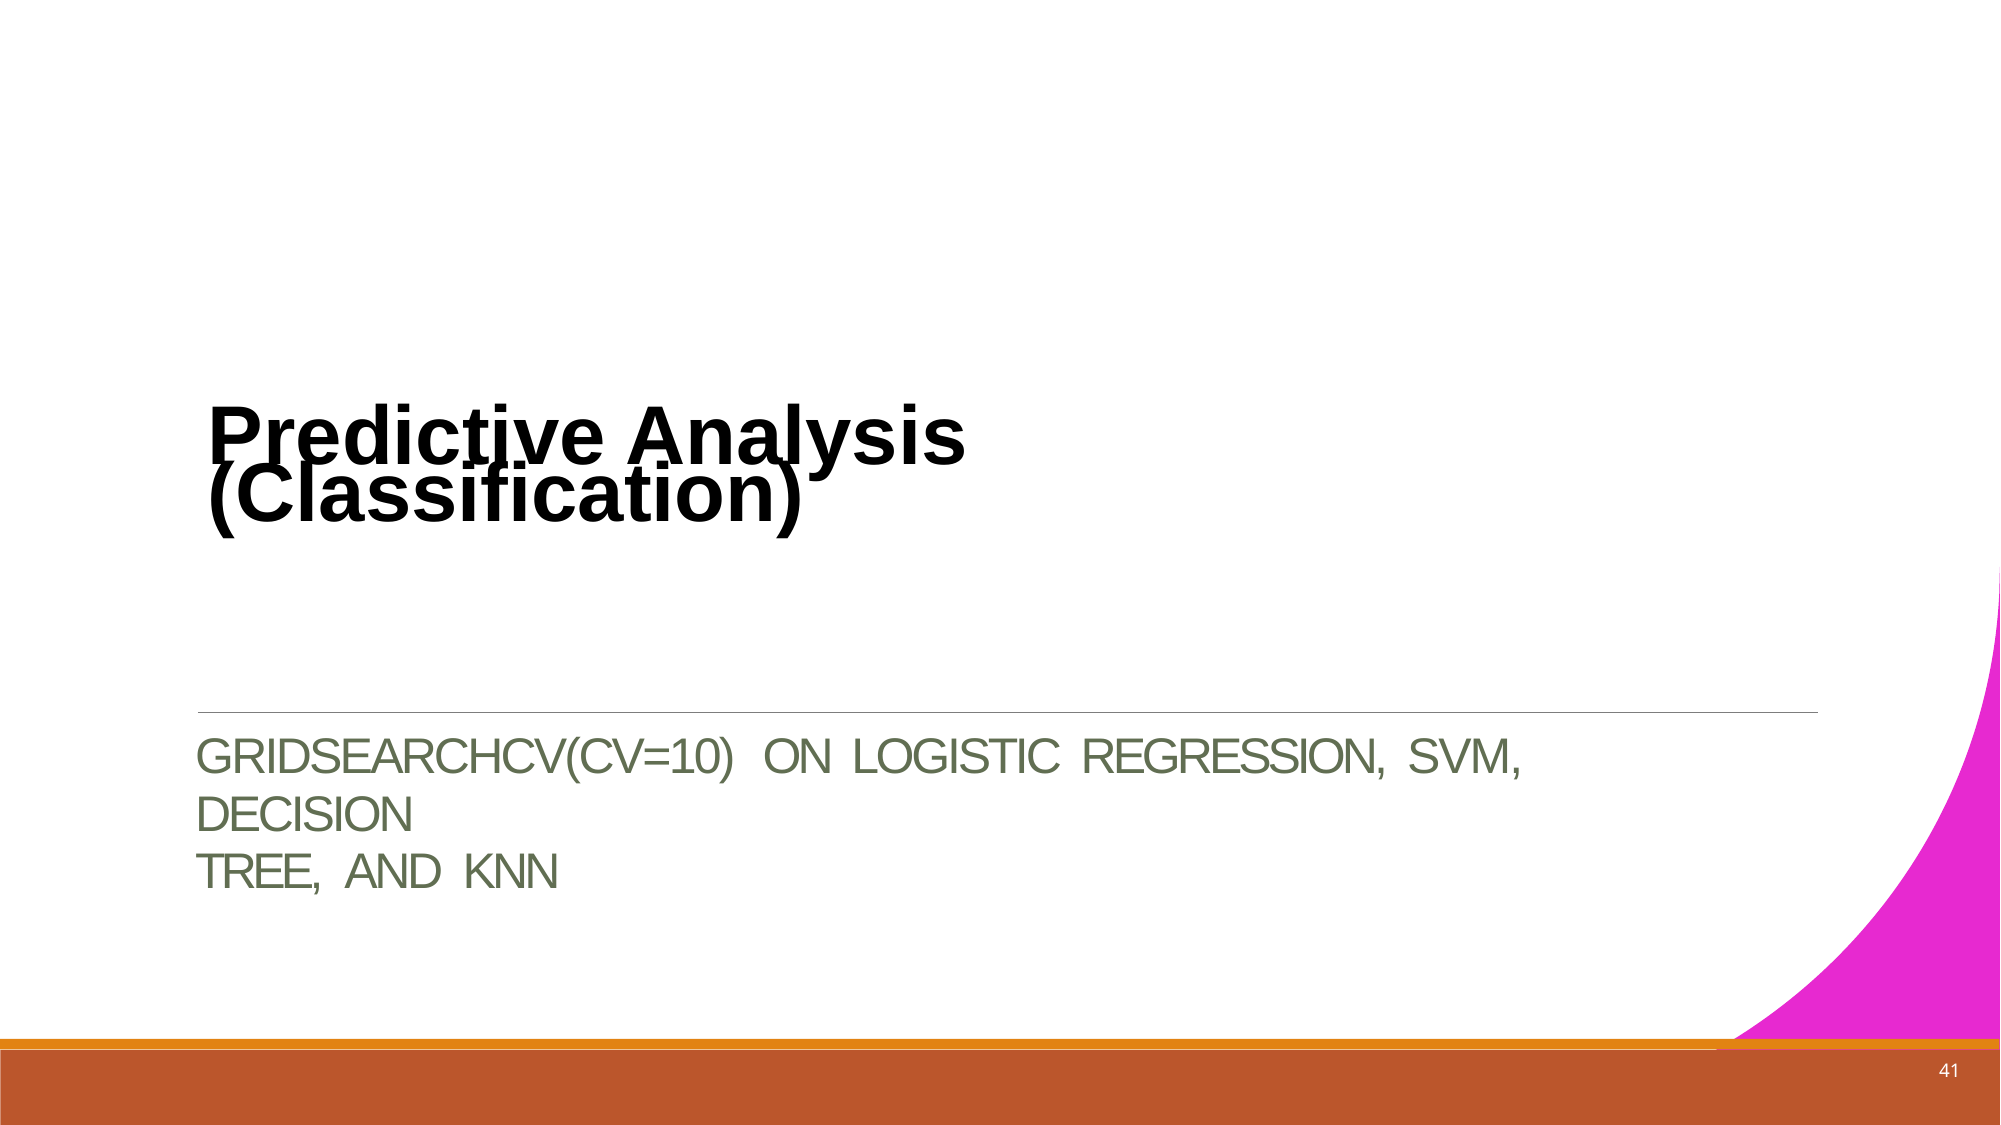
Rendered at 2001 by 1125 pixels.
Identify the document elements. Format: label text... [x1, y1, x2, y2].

text_box GRIDSEARCHCV(CV=10) ON LOGISTIC REGRESSION, SVM, DECISION TREE, AND KNN [192, 724, 1761, 956]
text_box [0, 1038, 2000, 1125]
slide_number 41 [1893, 746, 1961, 1038]
text_box Predictive Analysis (Classification) [190, 416, 1515, 546]
